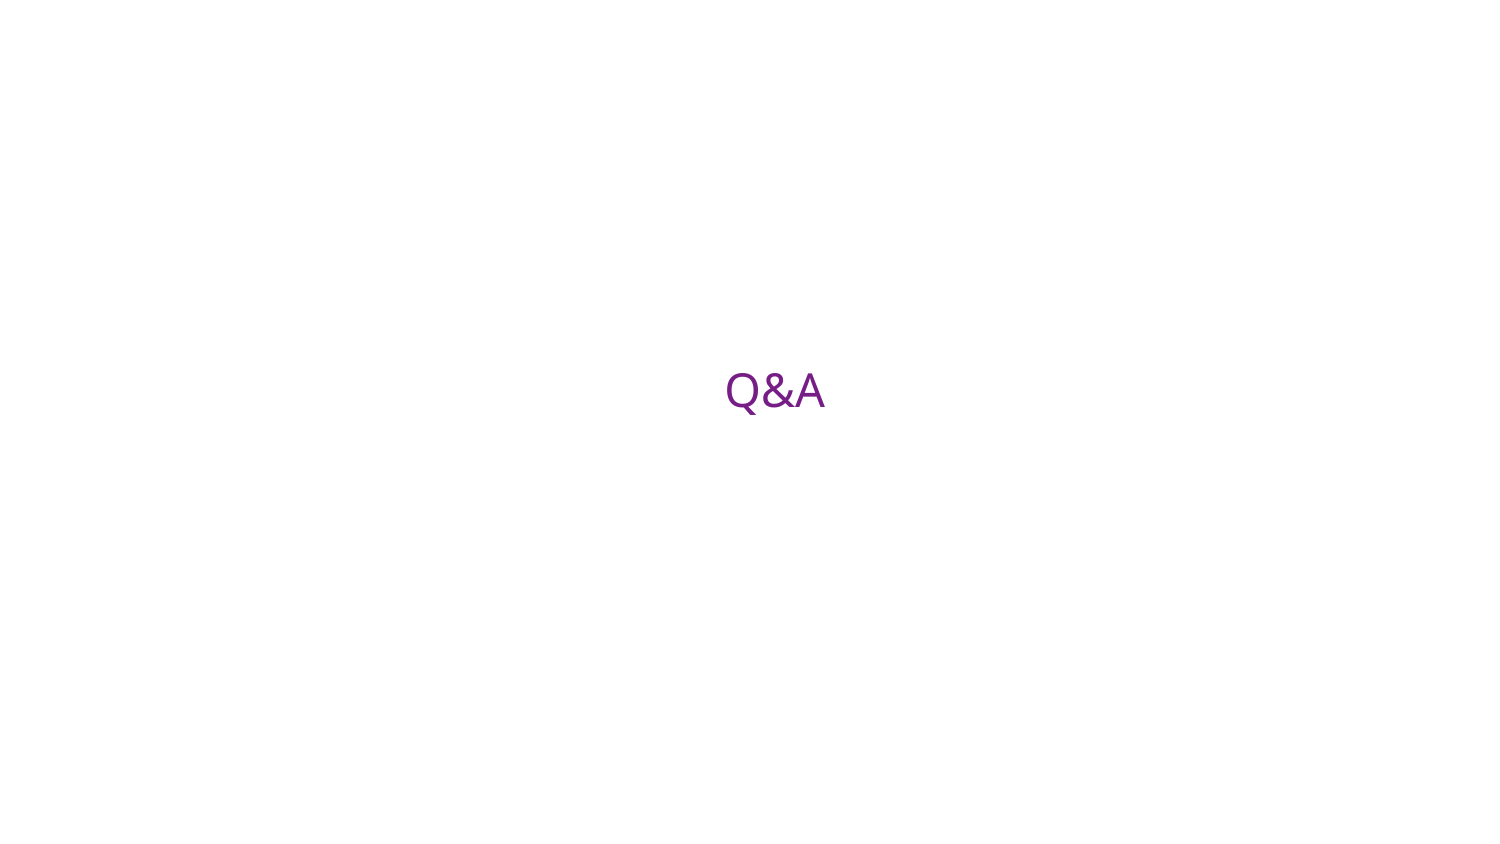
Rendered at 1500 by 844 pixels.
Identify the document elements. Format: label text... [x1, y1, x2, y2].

title Q&A [75, 342, 1474, 437]
